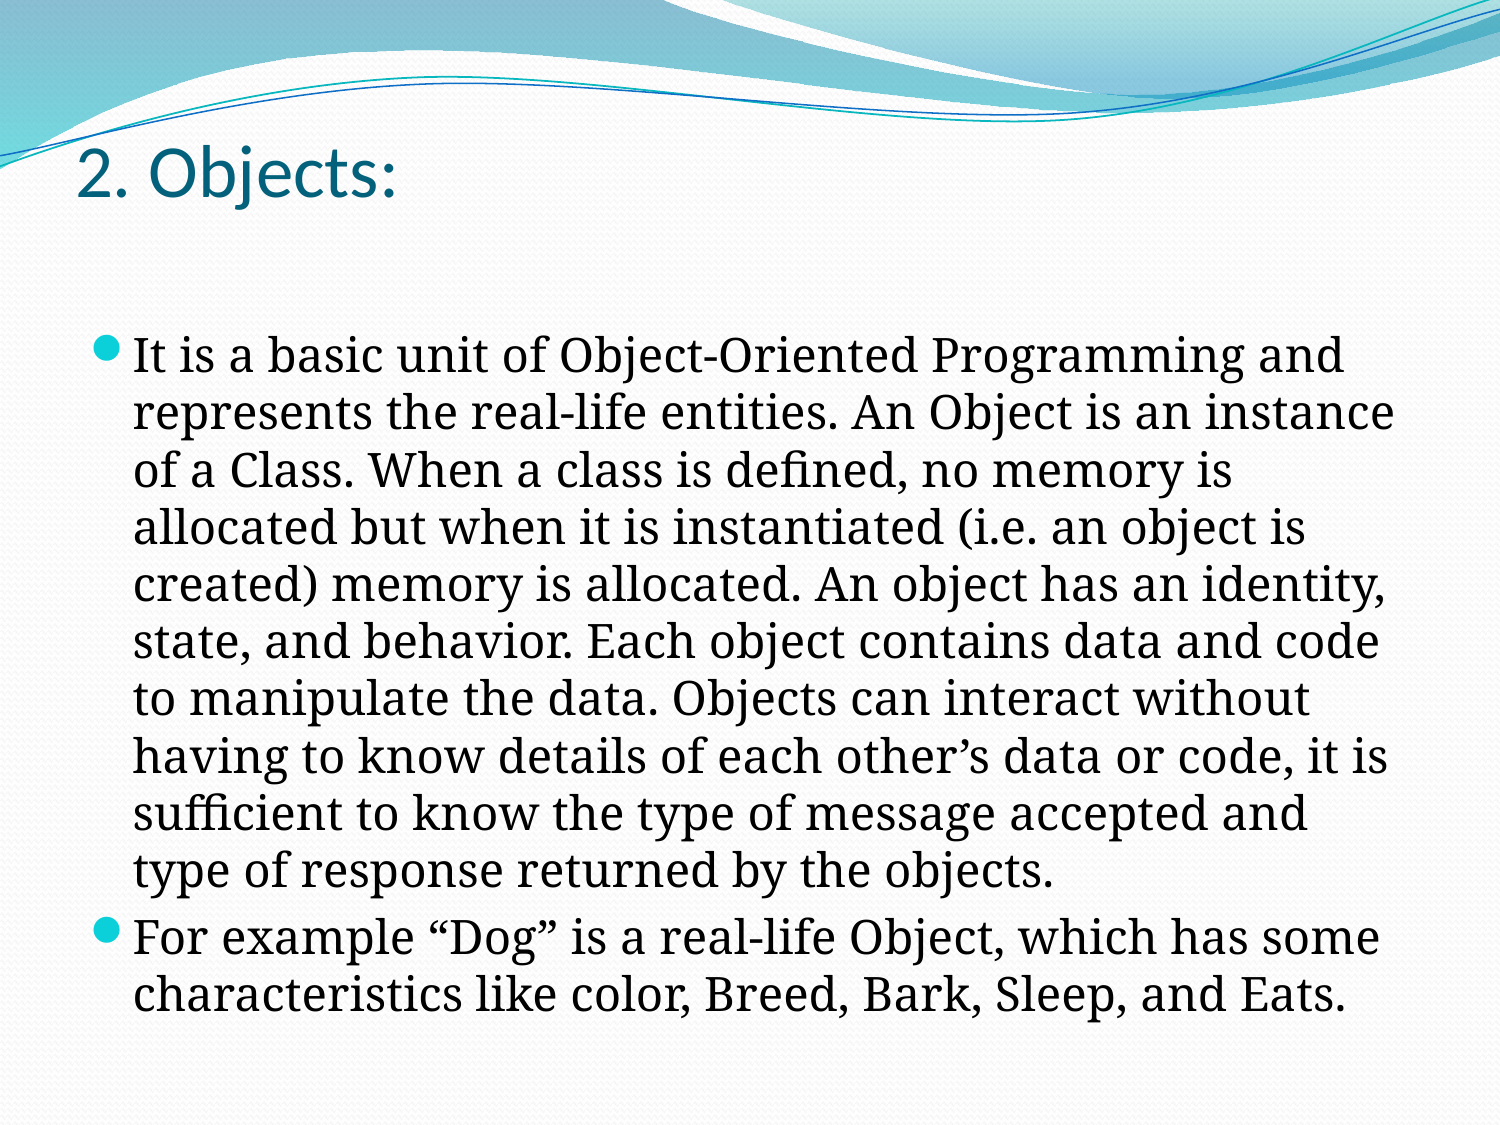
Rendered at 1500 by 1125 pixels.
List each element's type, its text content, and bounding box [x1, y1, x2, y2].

title 2. Objects: [75, 115, 1425, 303]
list It is a basic unit of Object-Oriented Programming and represents the real-life entities. An Object is an instance of a Class. When a class is defined, no memory is allocated but when it is instantiated (i.e. an object is created) memory is allocated. An object has an identity, state, and behavior. Each object contains data and code to manipulate the data. Objects can interact without having to know details of each other’s data or code, it is sufficient to know the type of message accepted and type of response returned by the objects. For example “Dog” is a real-life Object, which has some characteristics like color, Breed, Bark, Sleep, and Eats. [75, 317, 1425, 1038]
